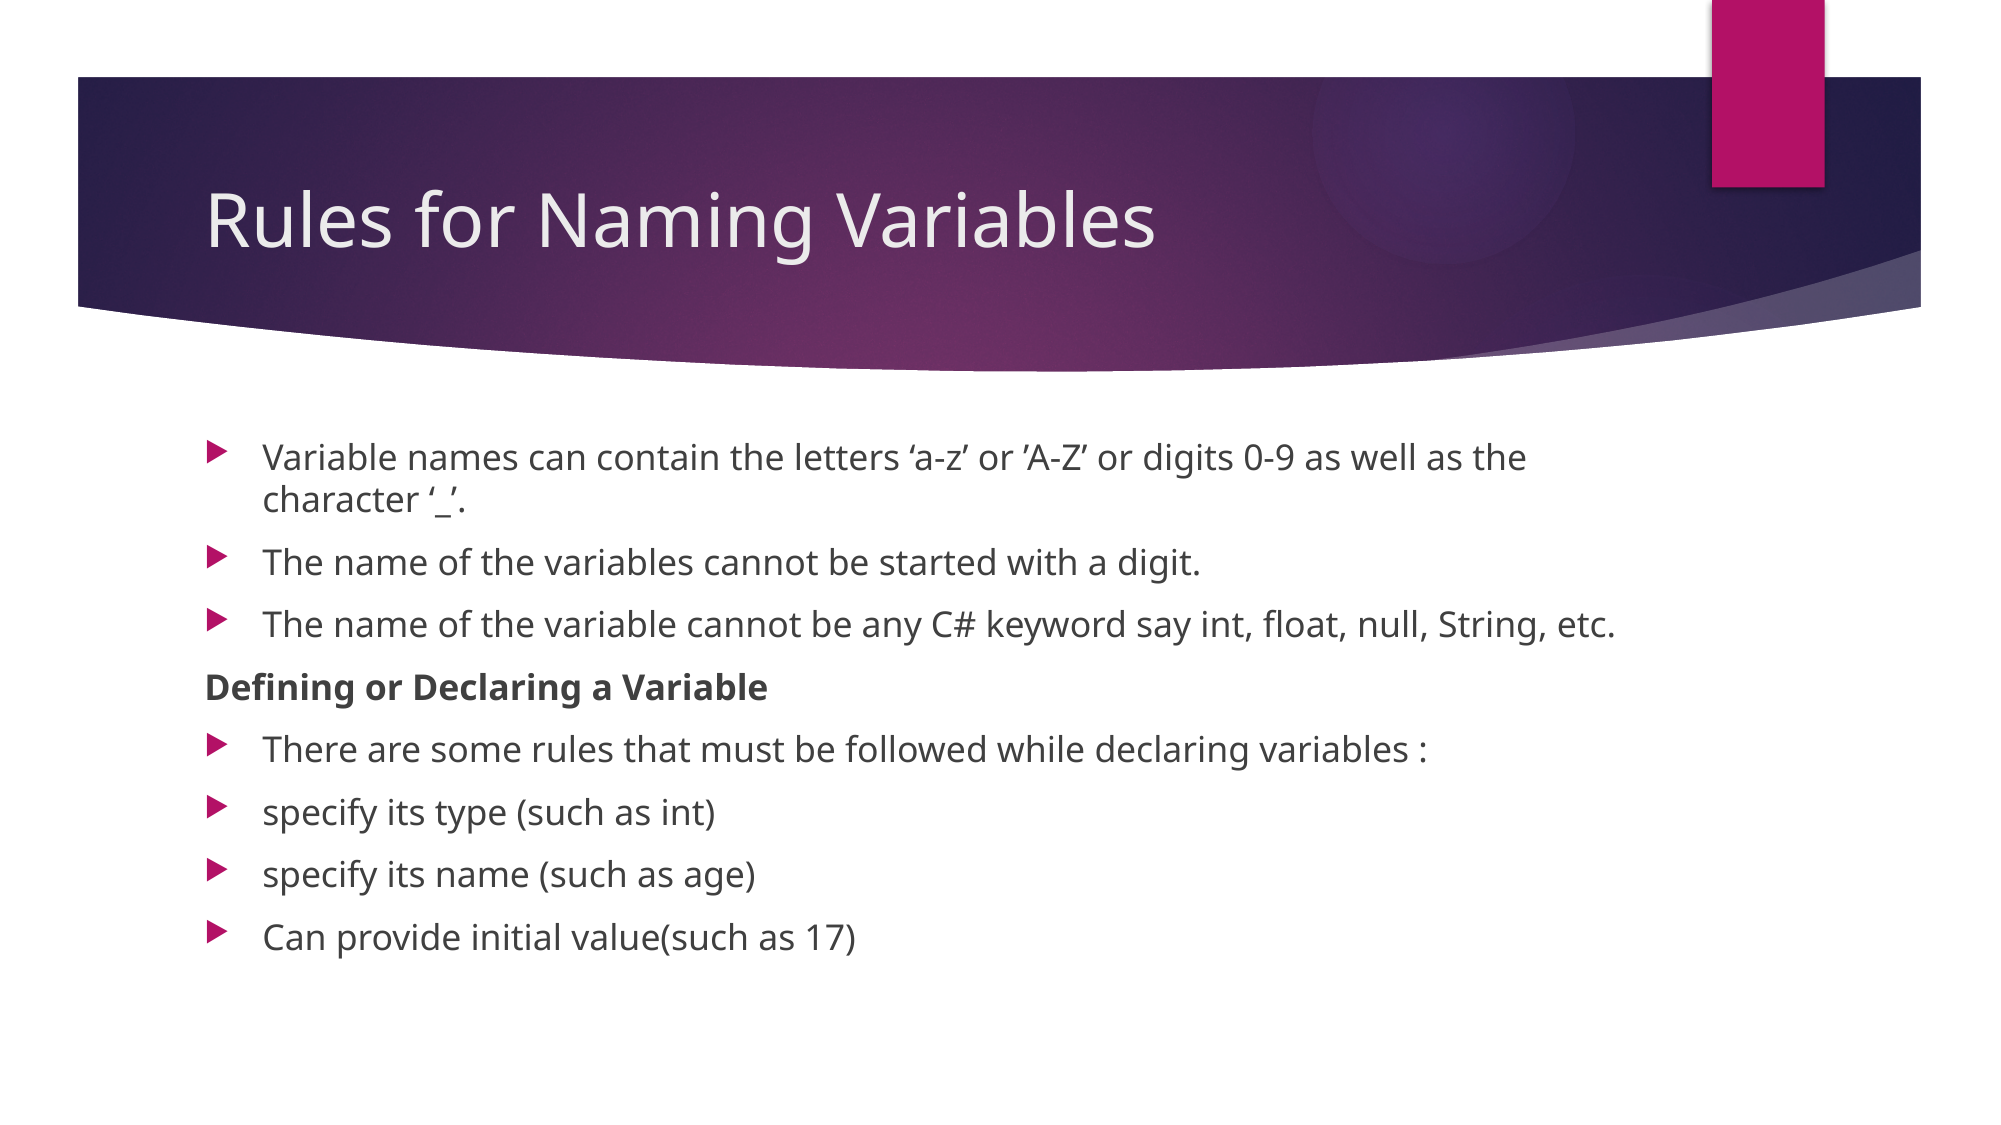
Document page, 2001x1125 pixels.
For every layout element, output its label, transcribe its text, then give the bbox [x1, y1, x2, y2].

list Variable names can contain the letters ‘a-z’ or ’A-Z’ or digits 0-9 as well as the character ‘_’. The name of the variables cannot be started with a digit. The name of the variable cannot be any C# keyword say int, float, null, String, etc. Defining or Declaring a Variable There are some rules that must be followed while declaring variables : specify its type (such as int) specify its name (such as age) Can provide initial value(such as 17) [189, 427, 1638, 988]
title Rules for Naming Variables [189, 159, 1627, 276]
